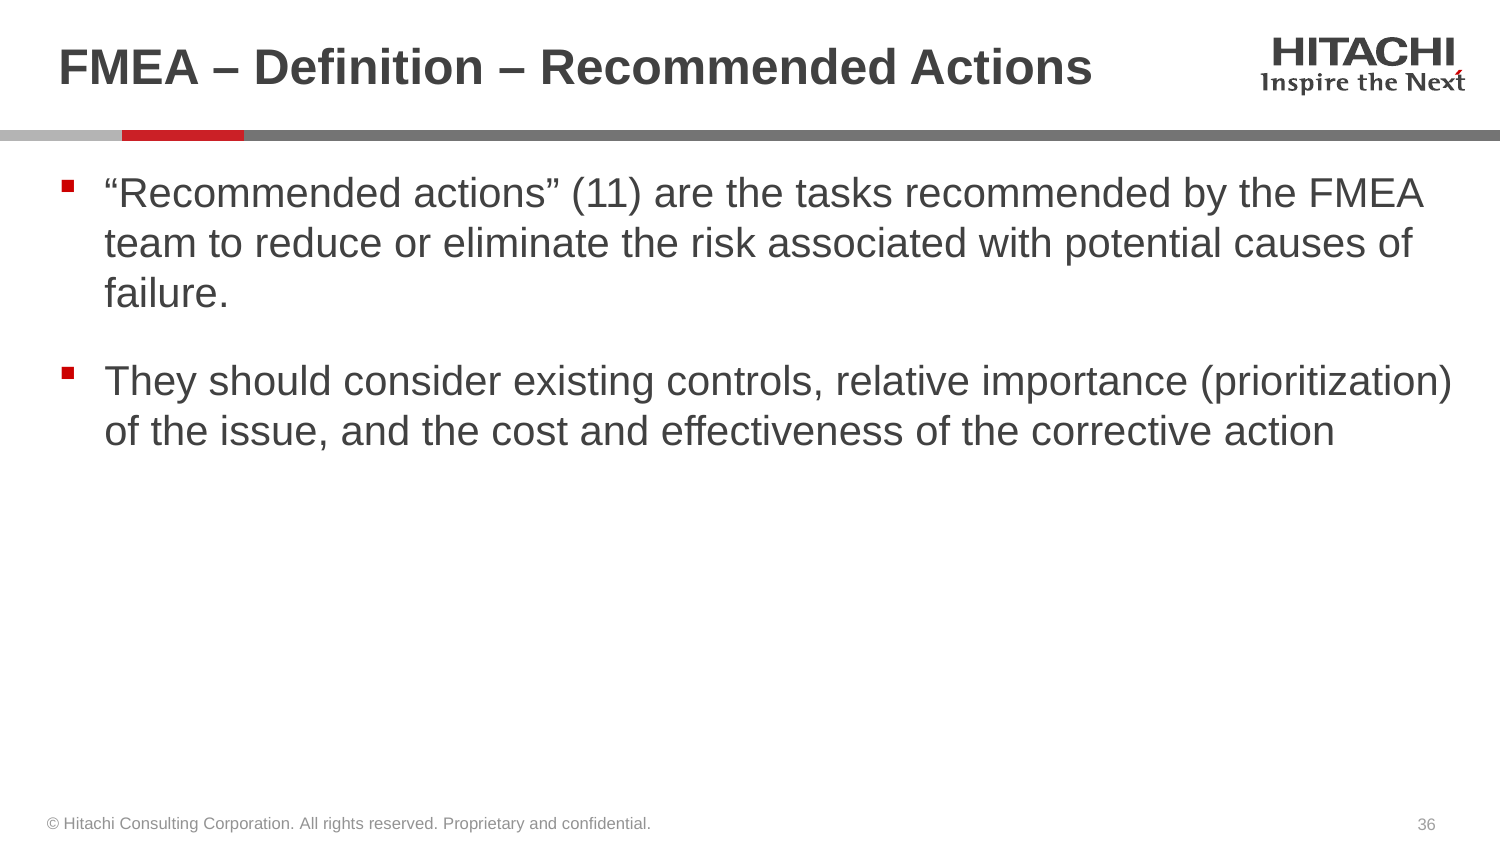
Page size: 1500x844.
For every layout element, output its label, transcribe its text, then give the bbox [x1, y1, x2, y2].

title FMEA – Definition – Recommended Actions [43, 8, 1200, 129]
list “Recommended actions” (11) are the tasks recommended by the FMEA team to reduce or eliminate the risk associated with potential causes of failure. They should consider existing controls, relative importance (prioritization) of the issue, and the cost and effectiveness of the corrective action [43, 158, 1500, 465]
